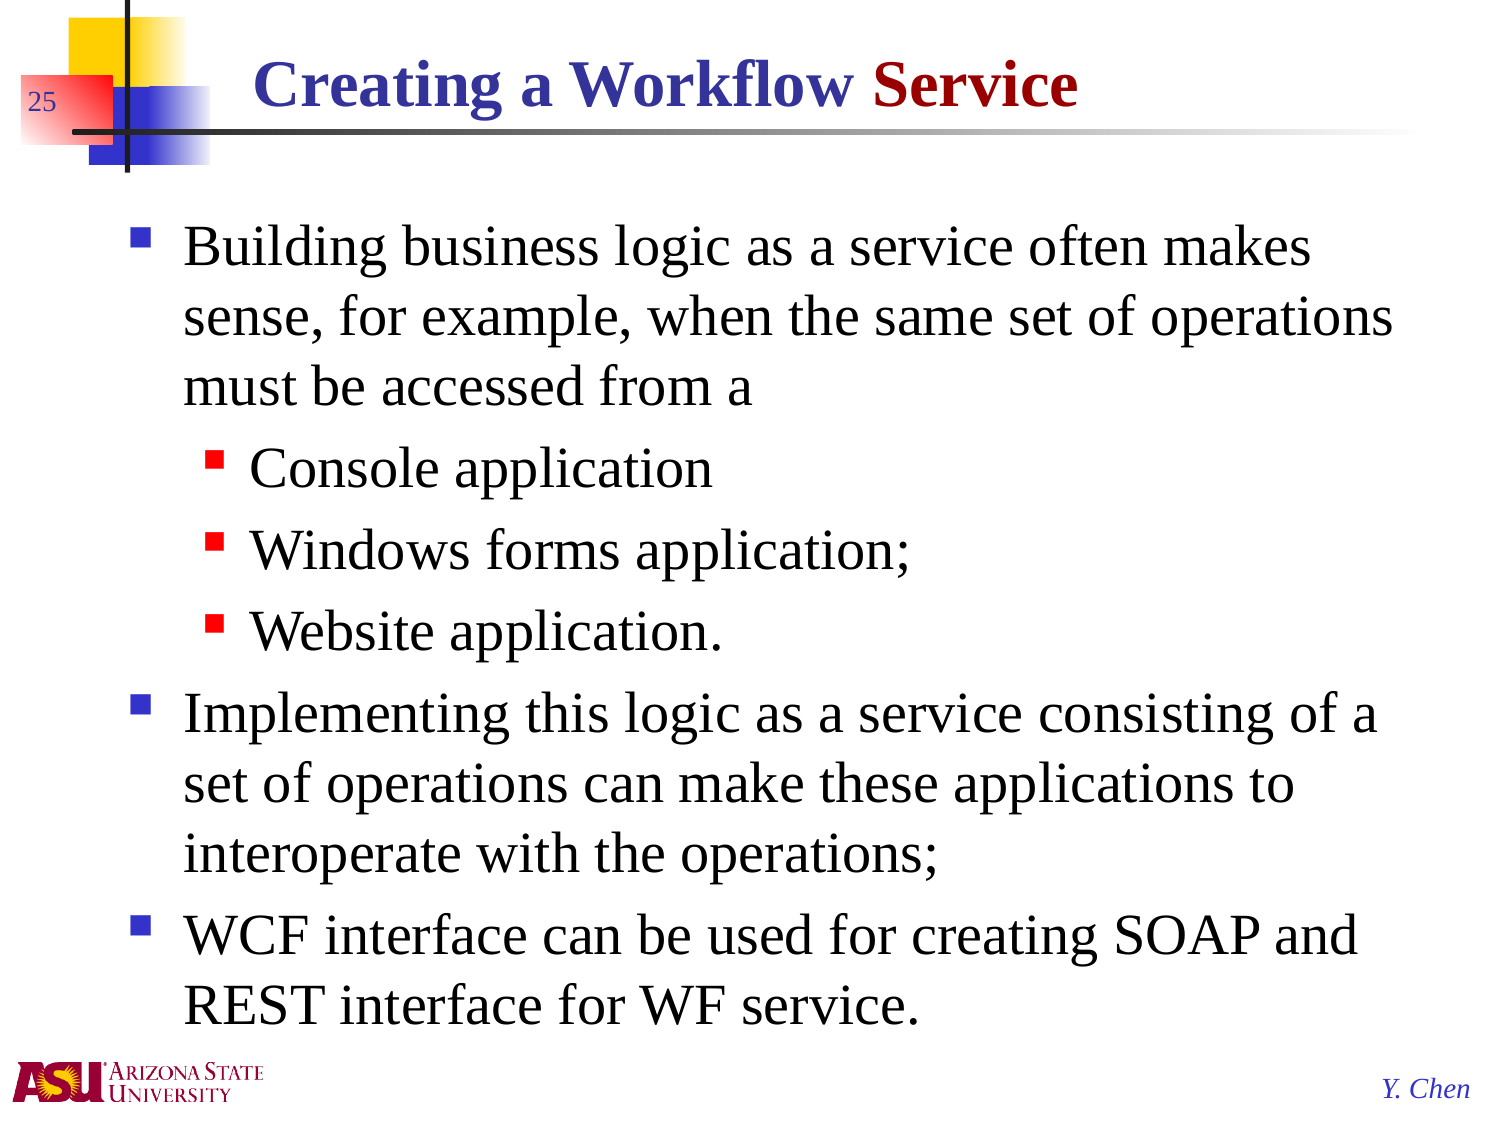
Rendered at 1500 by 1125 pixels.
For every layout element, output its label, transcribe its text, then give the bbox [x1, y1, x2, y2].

slide_number 25 [12, 49, 131, 126]
picture [12, 1062, 263, 1102]
list Building business logic as a service often makes sense, for example, when the same set of operations must be accessed from a Console application Windows forms application; Website application. Implementing this logic as a service consisting of a set of operations can make these applications to interoperate with the operations; WCF interface can be used for creating SOAP and REST interface for WF service. [112, 199, 1470, 1038]
title Creating a Workflow Service [237, 24, 1488, 128]
